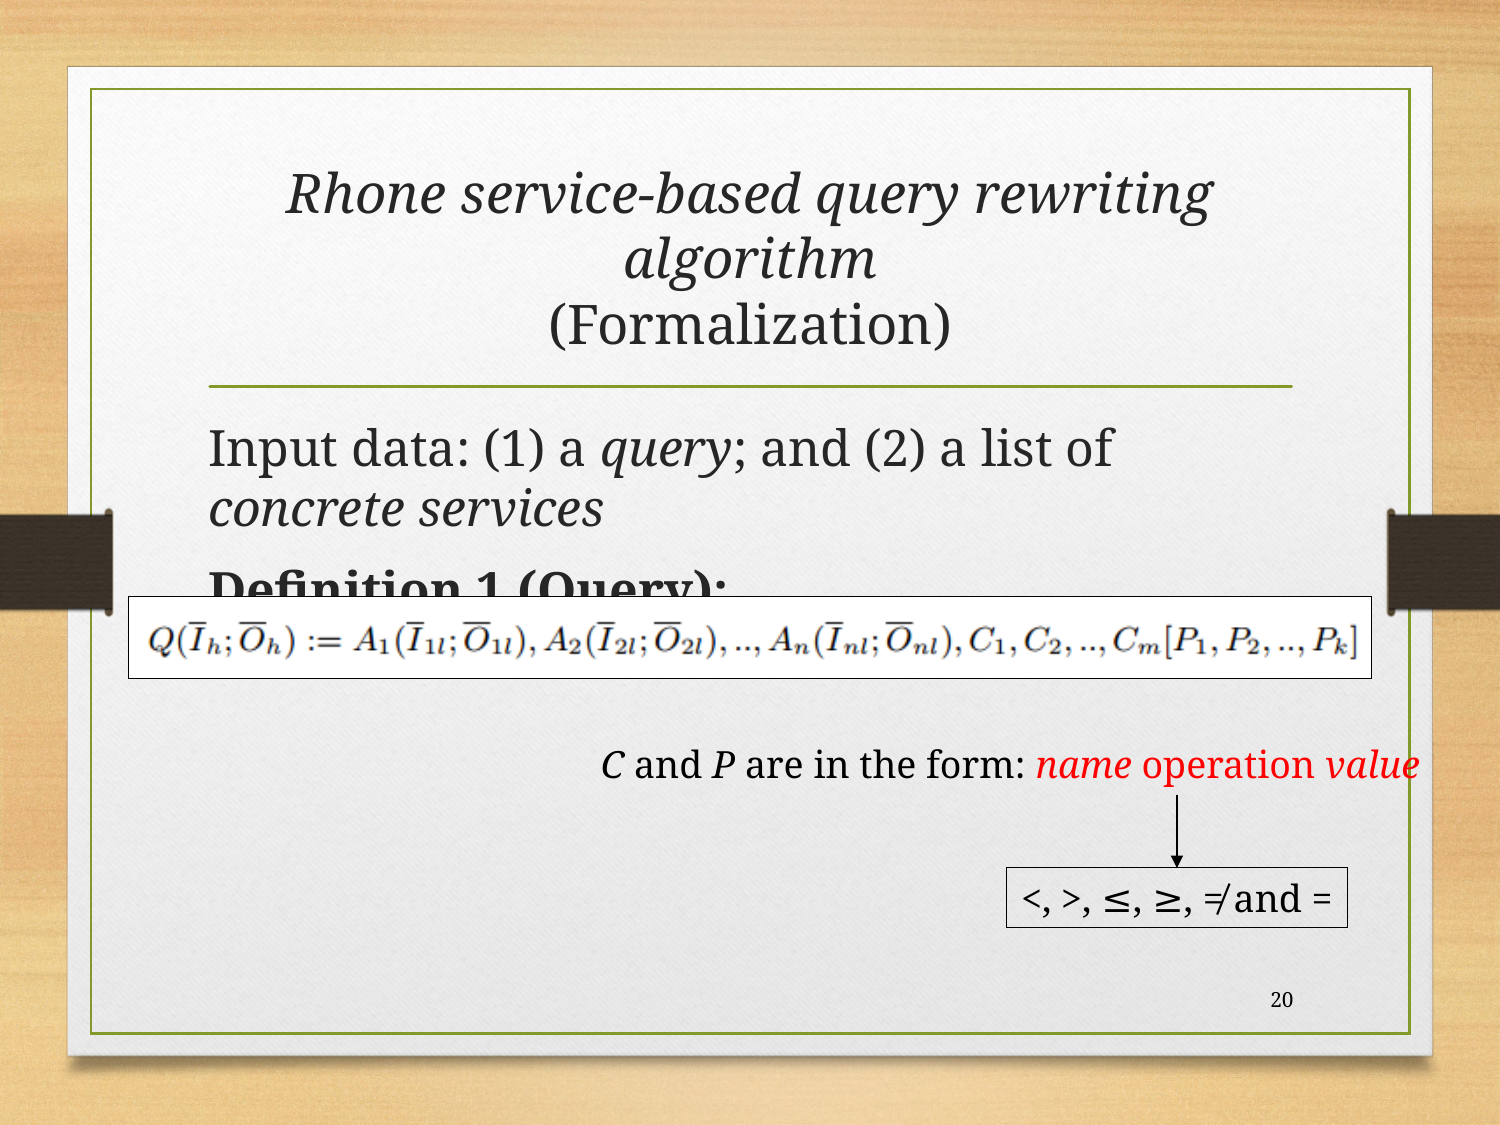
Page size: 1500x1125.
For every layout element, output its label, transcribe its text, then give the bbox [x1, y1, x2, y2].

title Rhone service-based query rewriting algorithm (Formalization) [193, 150, 1309, 365]
slide_number 20 [1243, 977, 1309, 1024]
list Input data: (1) a query; and (2) a list of concrete services Definition 1 (Query): [193, 408, 1309, 596]
text_box <, >, ≤, ≥, ≠ and = [1006, 867, 1348, 928]
text_box C and P are in the form: name operation value [586, 733, 1435, 794]
list Input data: (1) a query; and (2) a list of concrete services Definition 1 (Query): [193, 679, 1309, 974]
picture [0, 0, 1500, 1125]
